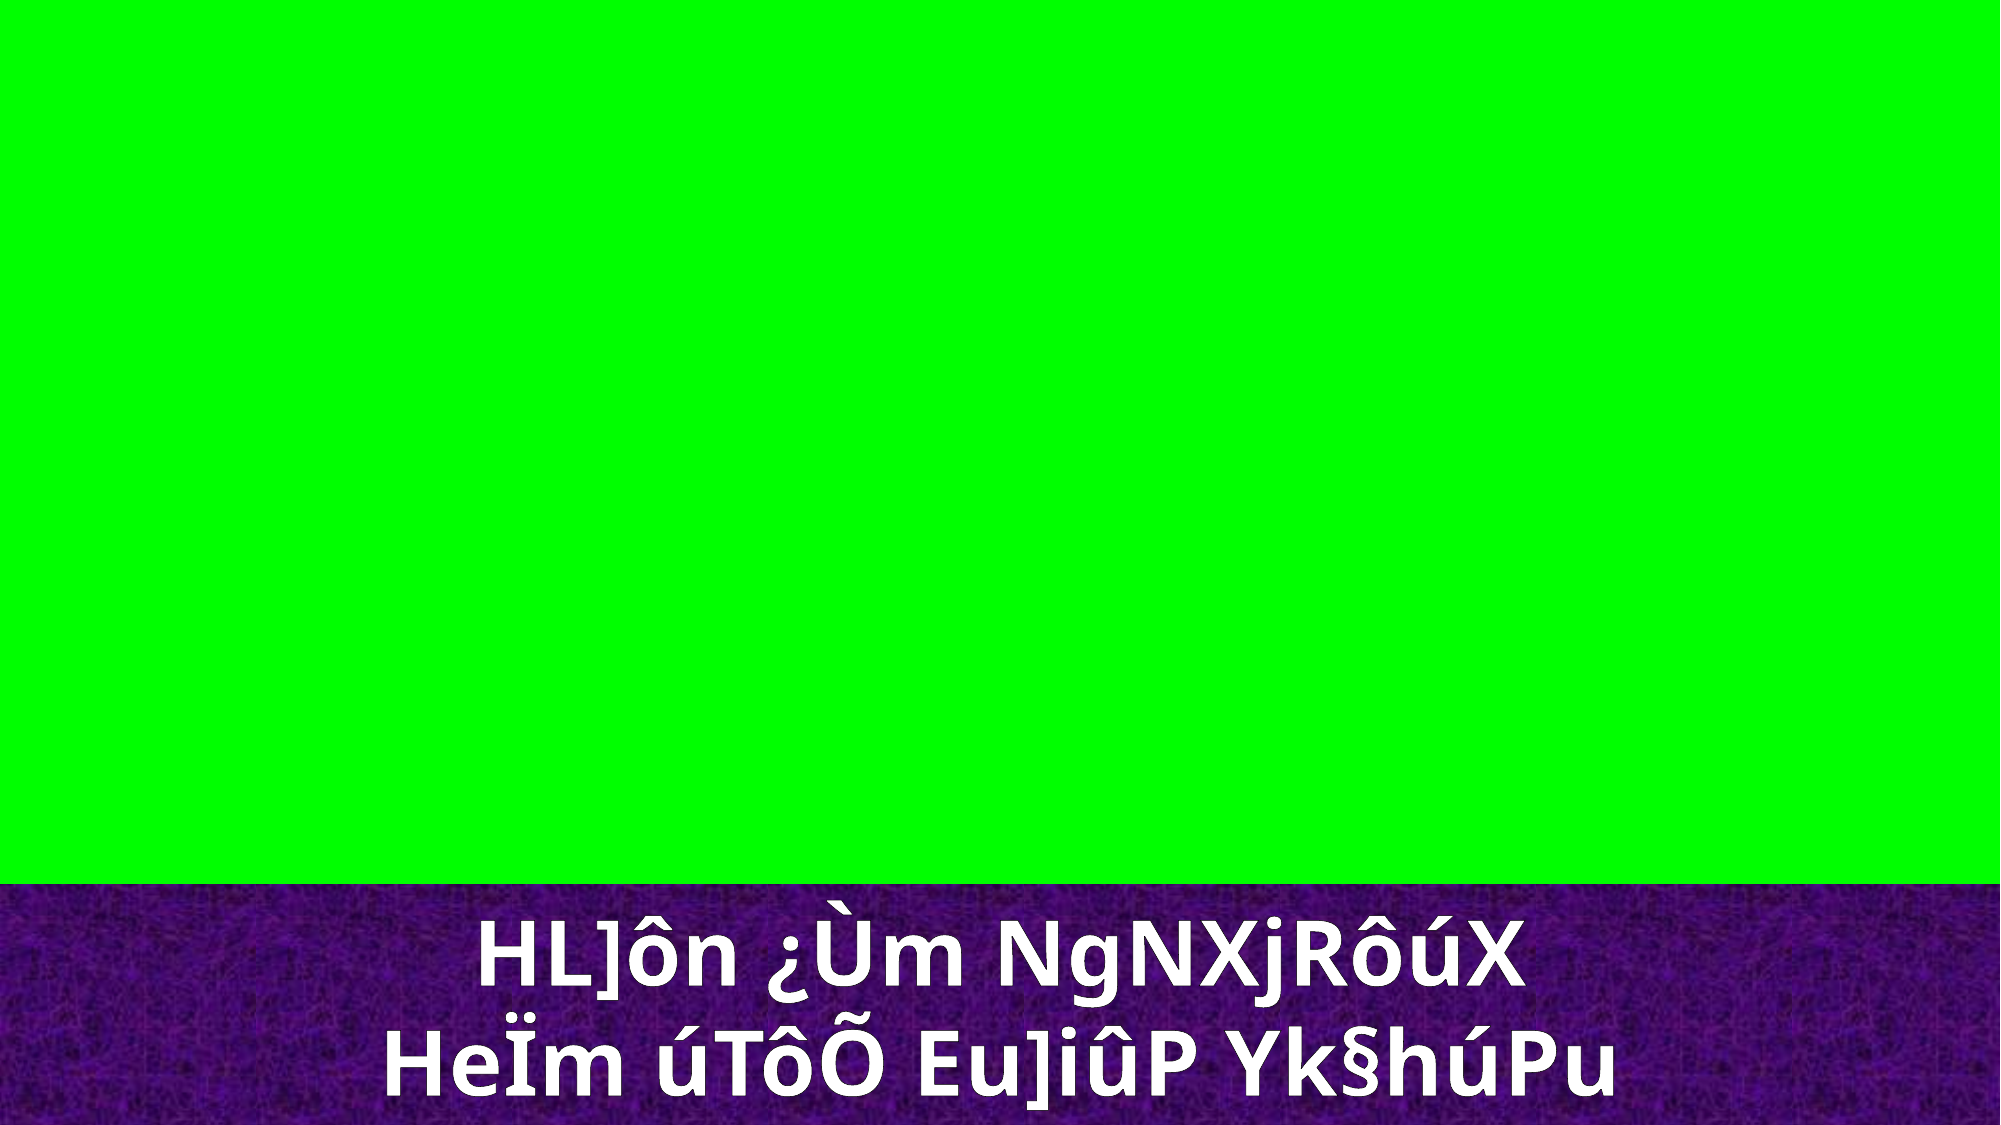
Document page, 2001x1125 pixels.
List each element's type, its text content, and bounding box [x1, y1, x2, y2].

text_box HL]ôn ¿Ùm NgNXjRôúX HeÏm úTôÕ Eu]iûP Yk§húPu [0, 886, 2000, 1122]
